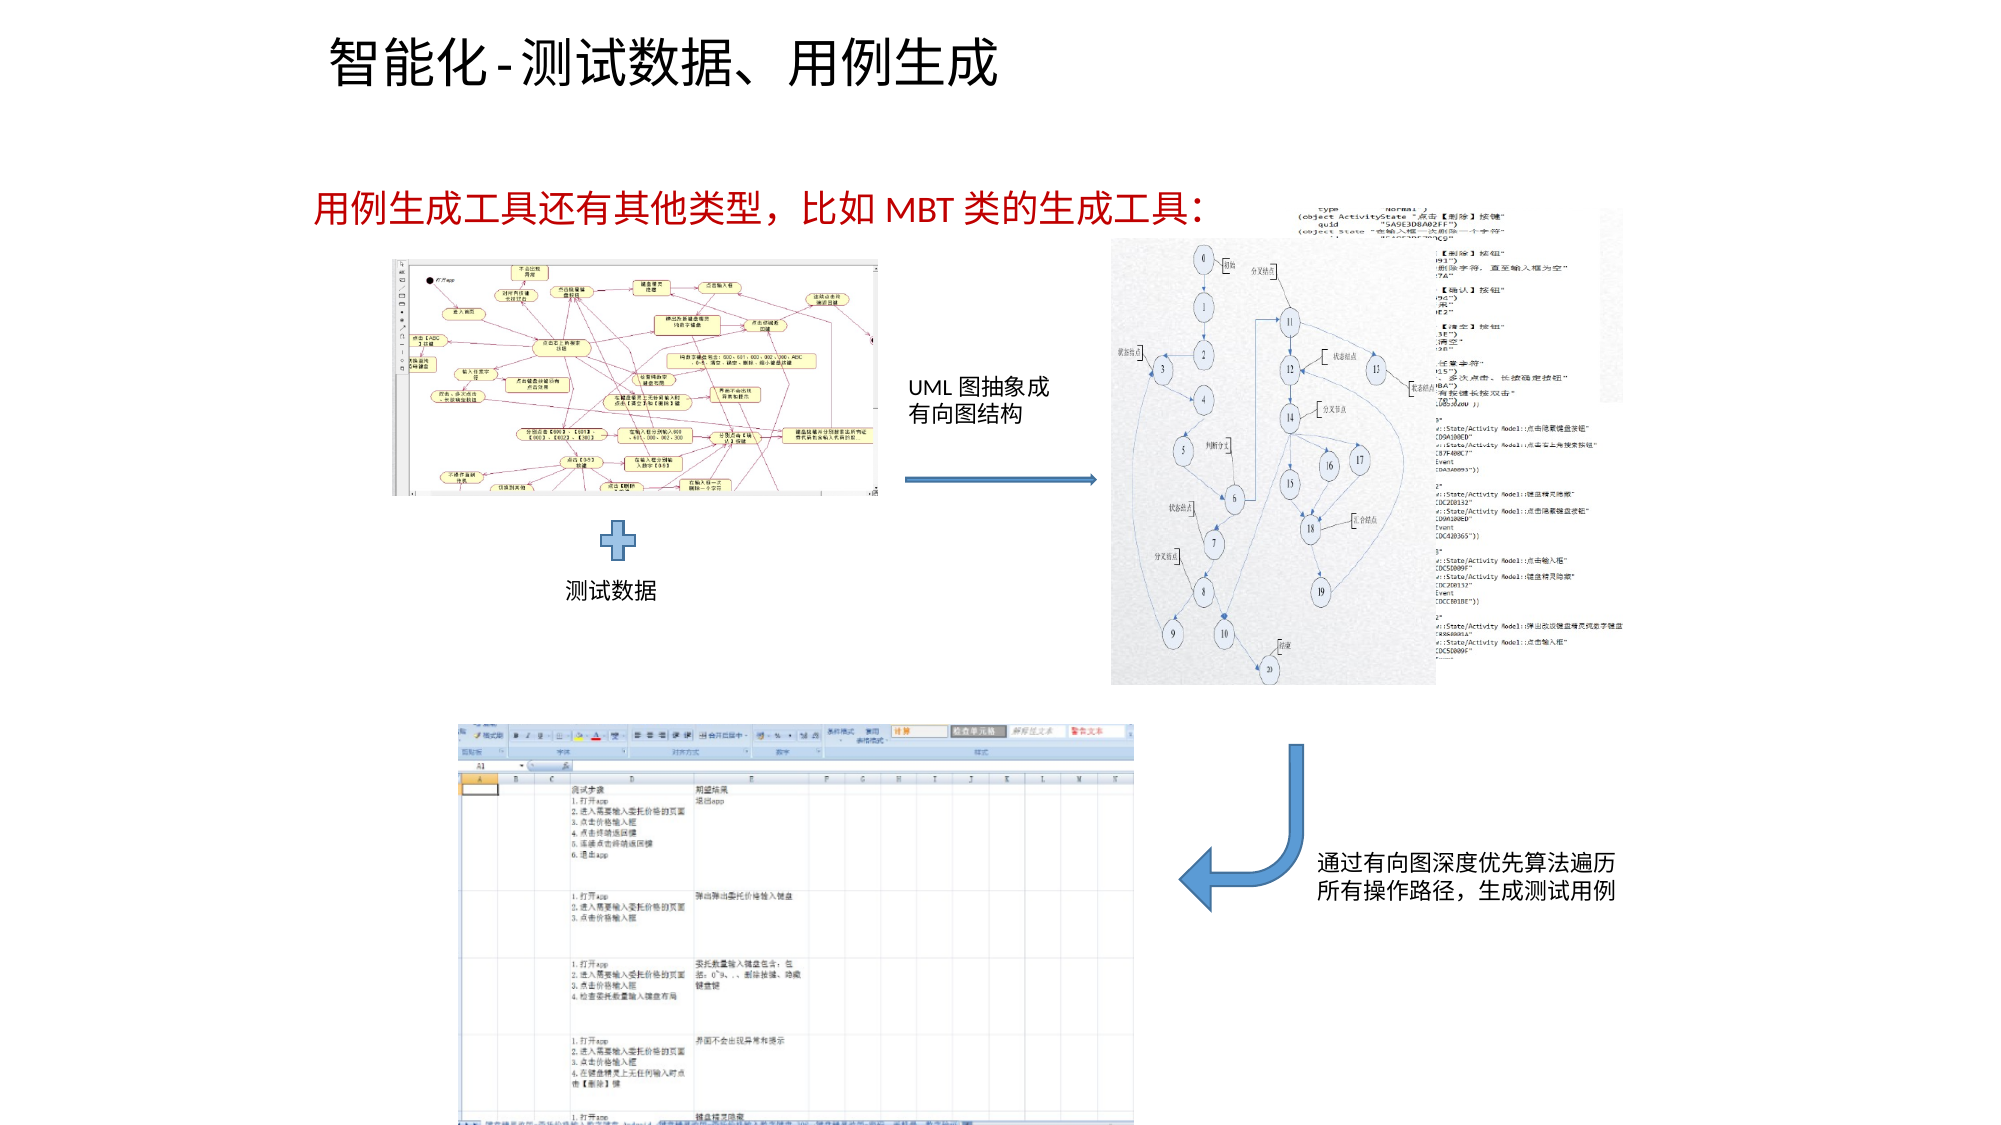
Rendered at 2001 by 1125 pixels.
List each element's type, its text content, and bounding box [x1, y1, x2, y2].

text_box [1178, 743, 1305, 913]
picture [1111, 208, 1623, 685]
text_box [905, 473, 1097, 486]
title 智能化-测试数据、用例生成 [313, 29, 1664, 103]
text_box 通过有向图深度优先算法遍历所有操作路径，生成测试用例 [1303, 841, 1638, 912]
text_box 测试数据 [550, 569, 733, 612]
picture [458, 724, 1134, 1125]
picture [392, 259, 878, 496]
text_box UML图抽象成有向图结构 [893, 364, 1076, 435]
text_box [600, 520, 636, 561]
text_box 用例生成工具还有其他类型，比如MBT类的生成工具： [298, 178, 1241, 238]
